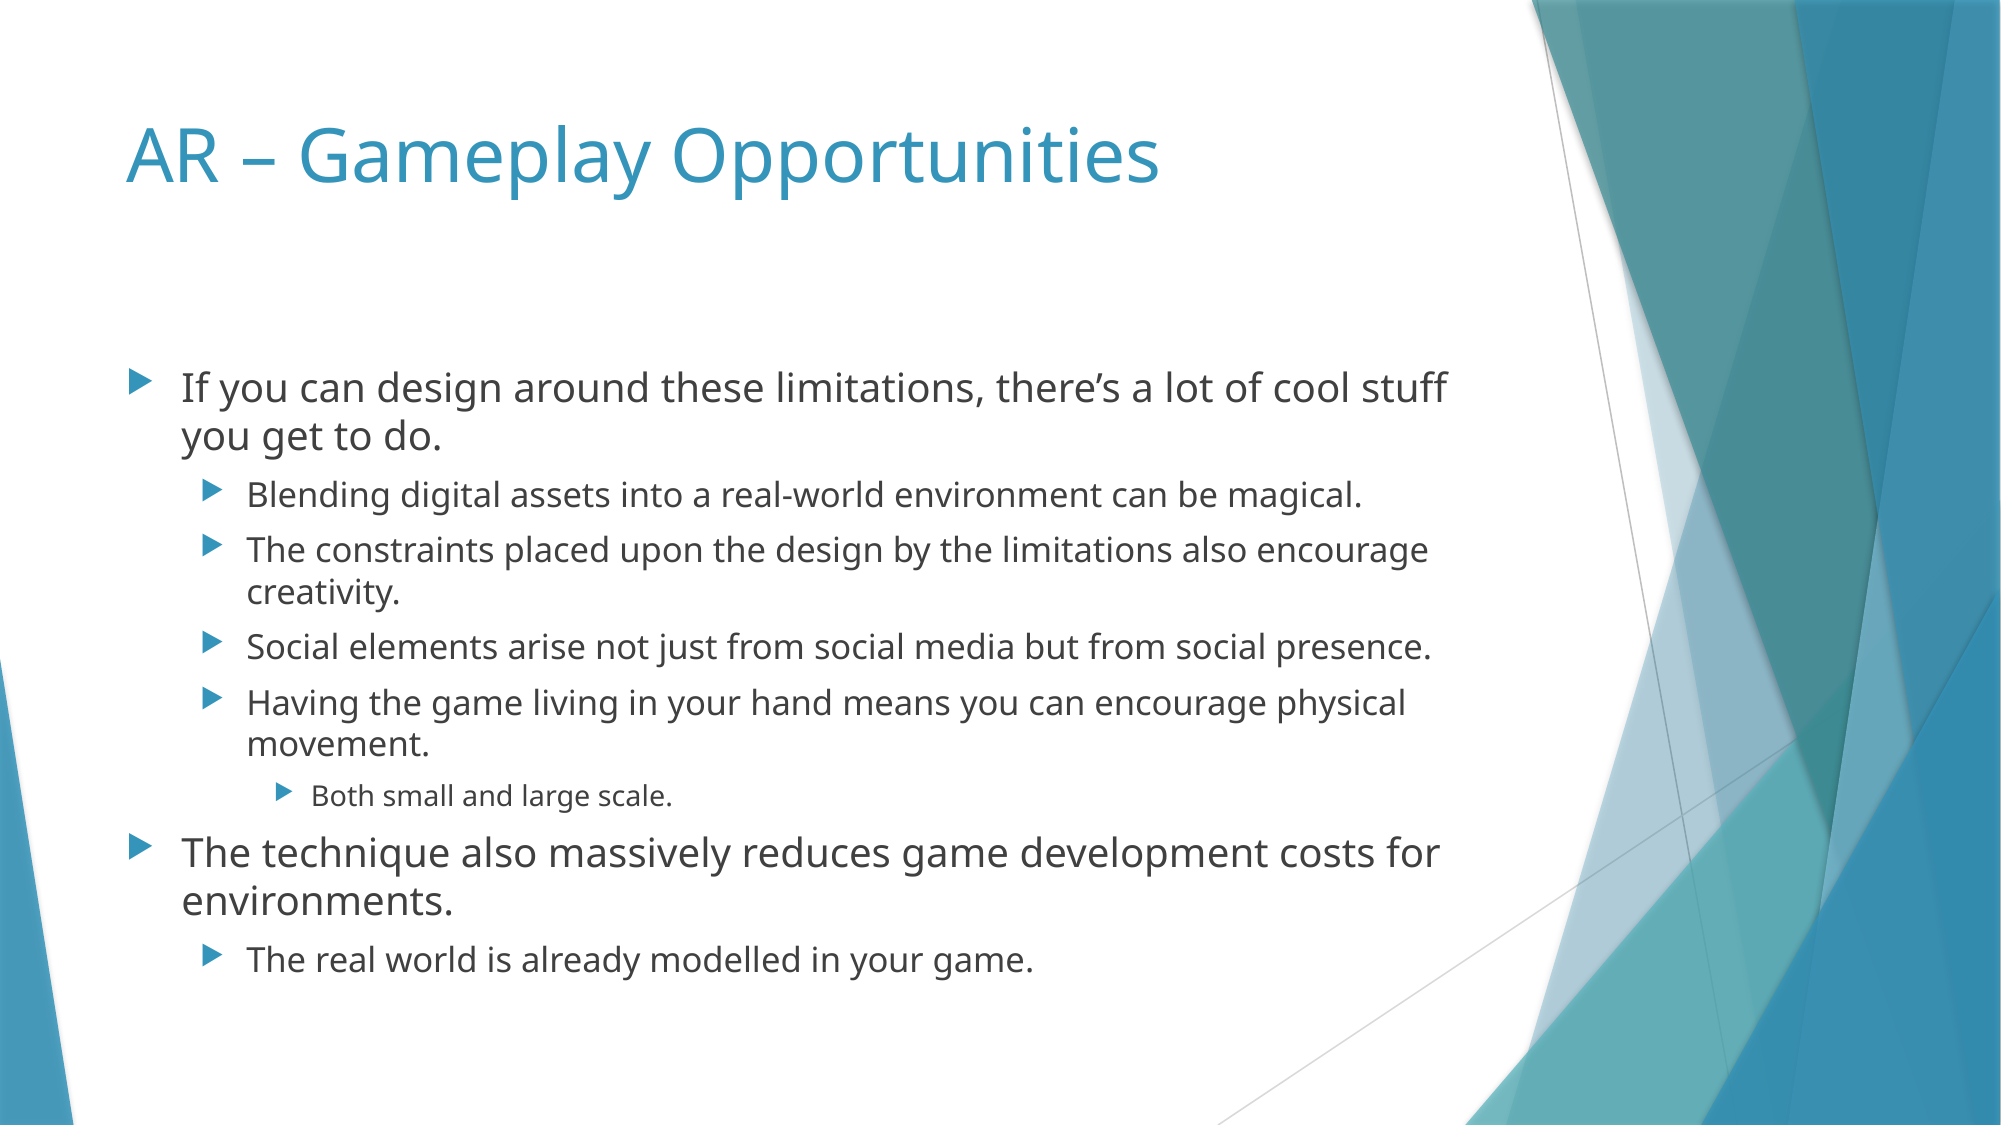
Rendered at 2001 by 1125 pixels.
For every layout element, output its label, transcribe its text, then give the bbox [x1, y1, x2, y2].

title AR – Gameplay Opportunities [111, 99, 1522, 317]
list If you can design around these limitations, there’s a lot of cool stuff you get to do. Blending digital assets into a real-world environment can be magical. The constraints placed upon the design by the limitations also encourage creativity. Social elements arise not just from social media but from social presence. Having the game living in your hand means you can encourage physical movement. Both small and large scale. The technique also massively reduces game development costs for environments. The real world is already modelled in your game. [111, 354, 1522, 992]
